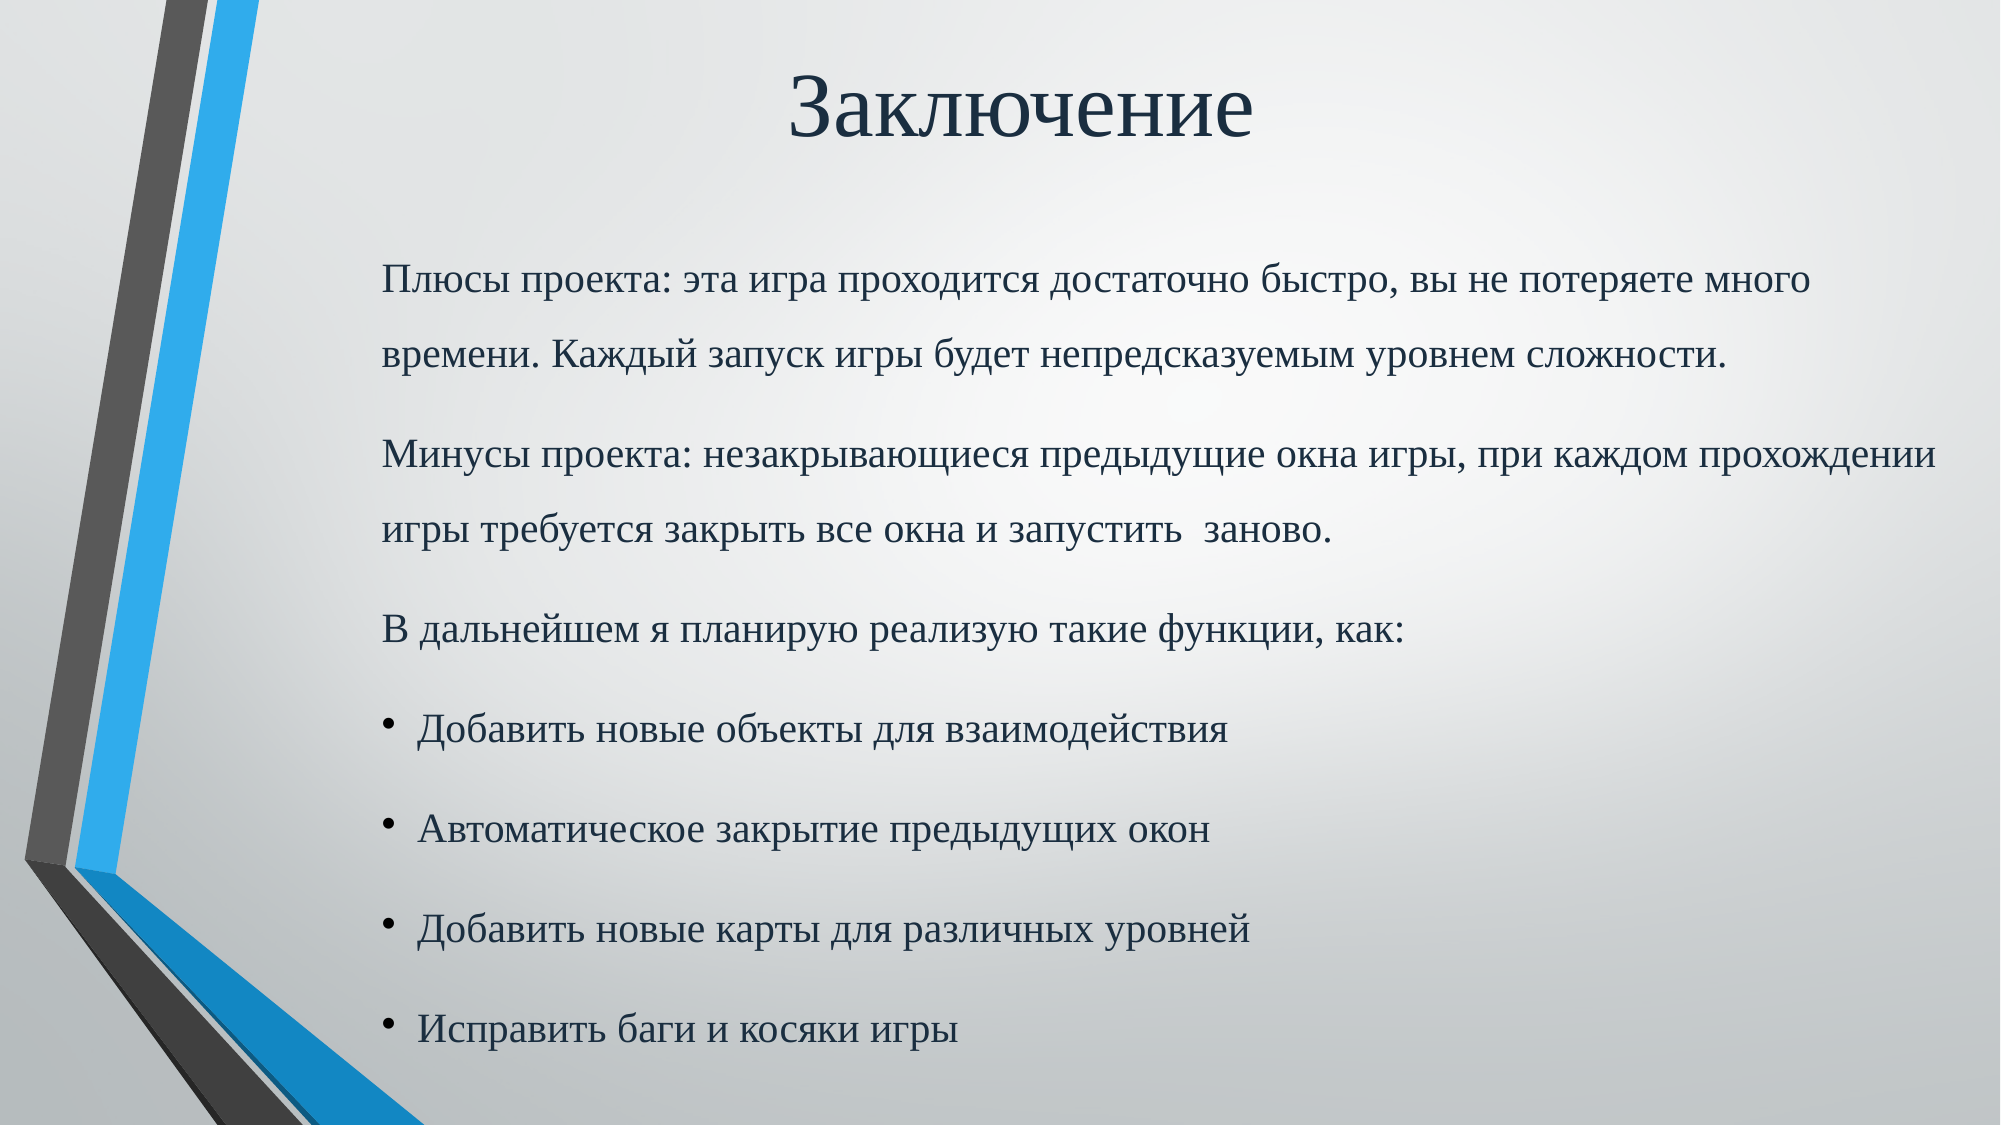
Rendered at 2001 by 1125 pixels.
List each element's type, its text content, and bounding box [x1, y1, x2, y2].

text_box Плюсы проекта: эта игра проходится достаточно быстро, вы не потеряете много времени. Каждый запуск игры будет непредсказуемым уровнем сложности. Минусы проекта: незакрывающиеся предыдущие окна игры, при каждом прохождении игры требуется закрыть все окна и запустить заново. В дальнейшем я планирую реализую такие функции, как: Добавить новые объекты для взаимодействия Автоматическое закрытие предыдущих окон Добавить новые карты для различных уровней Исправить баги и косяки игры [366, 218, 1955, 948]
text_box Заключение [234, 50, 1809, 219]
